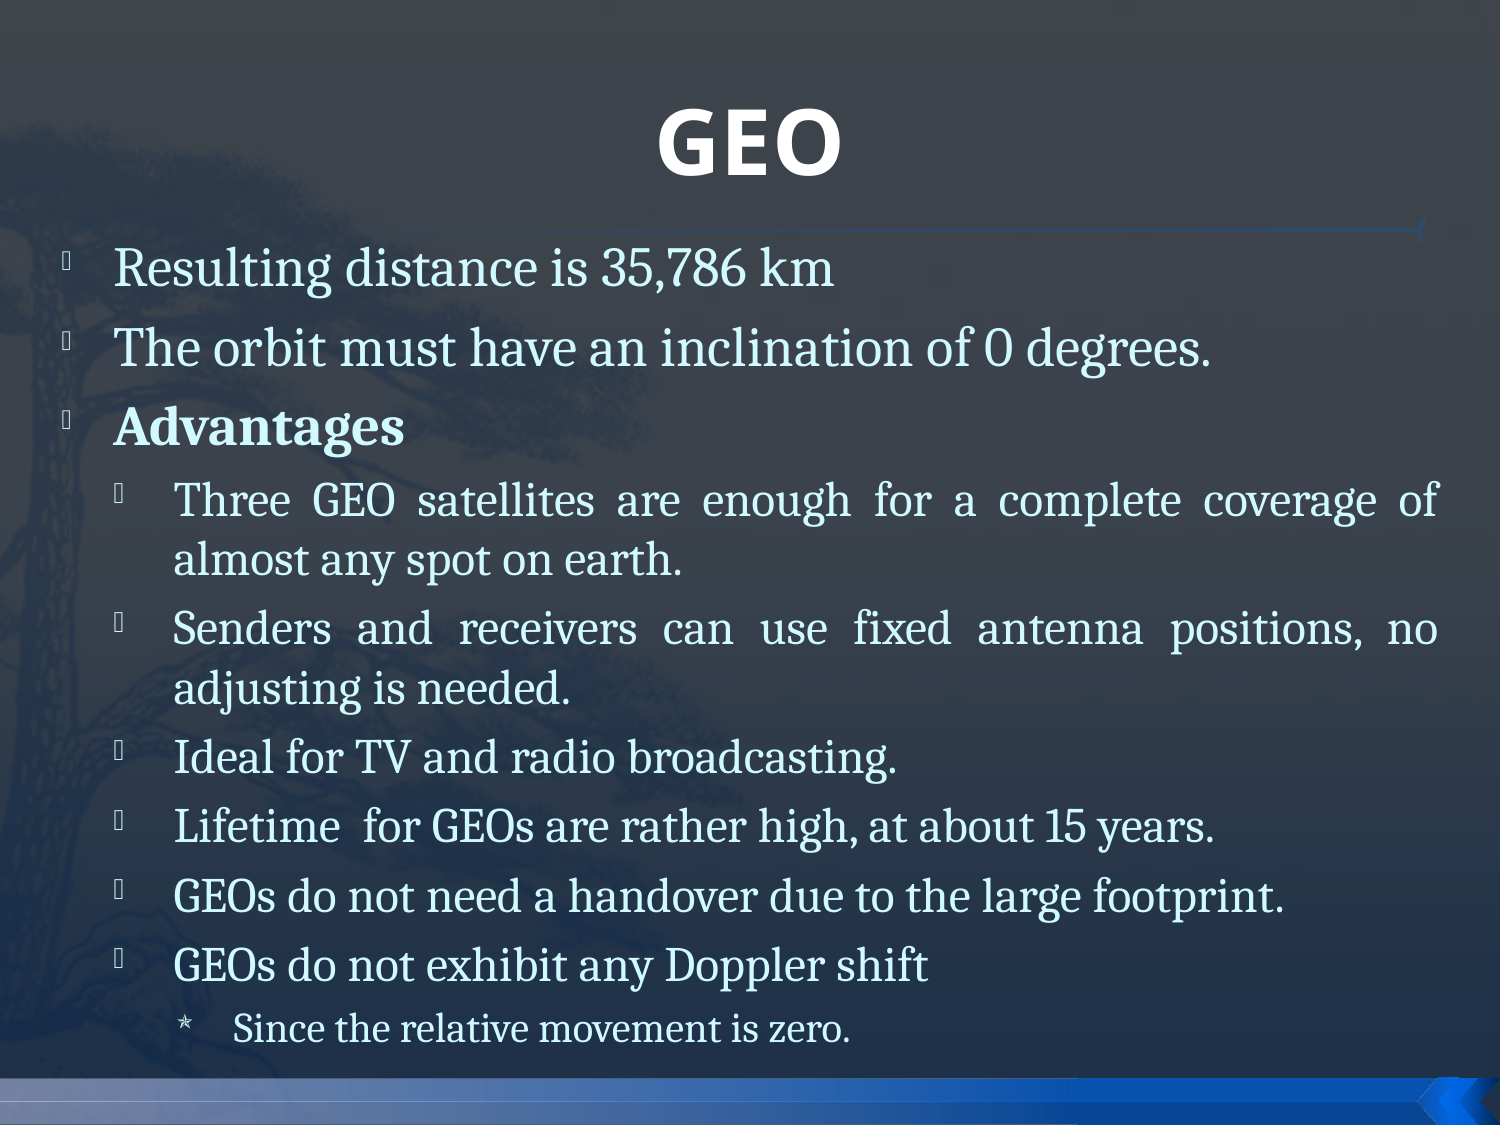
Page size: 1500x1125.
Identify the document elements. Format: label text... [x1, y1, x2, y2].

list Resulting distance is 35,786 km The orbit must have an inclination of 0 degrees. Advantages Three GEO satellites are enough for a complete coverage of almost any spot on earth. Senders and receivers can use fixed antenna positions, no adjusting is needed. Ideal for TV and radio broadcasting. Lifetime for GEOs are rather high, at about 15 years. GEOs do not need a handover due to the large footprint. GEOs do not exhibit any Doppler shift Since the relative movement is zero. [46, 222, 1454, 1067]
title GEO [75, 45, 1425, 222]
